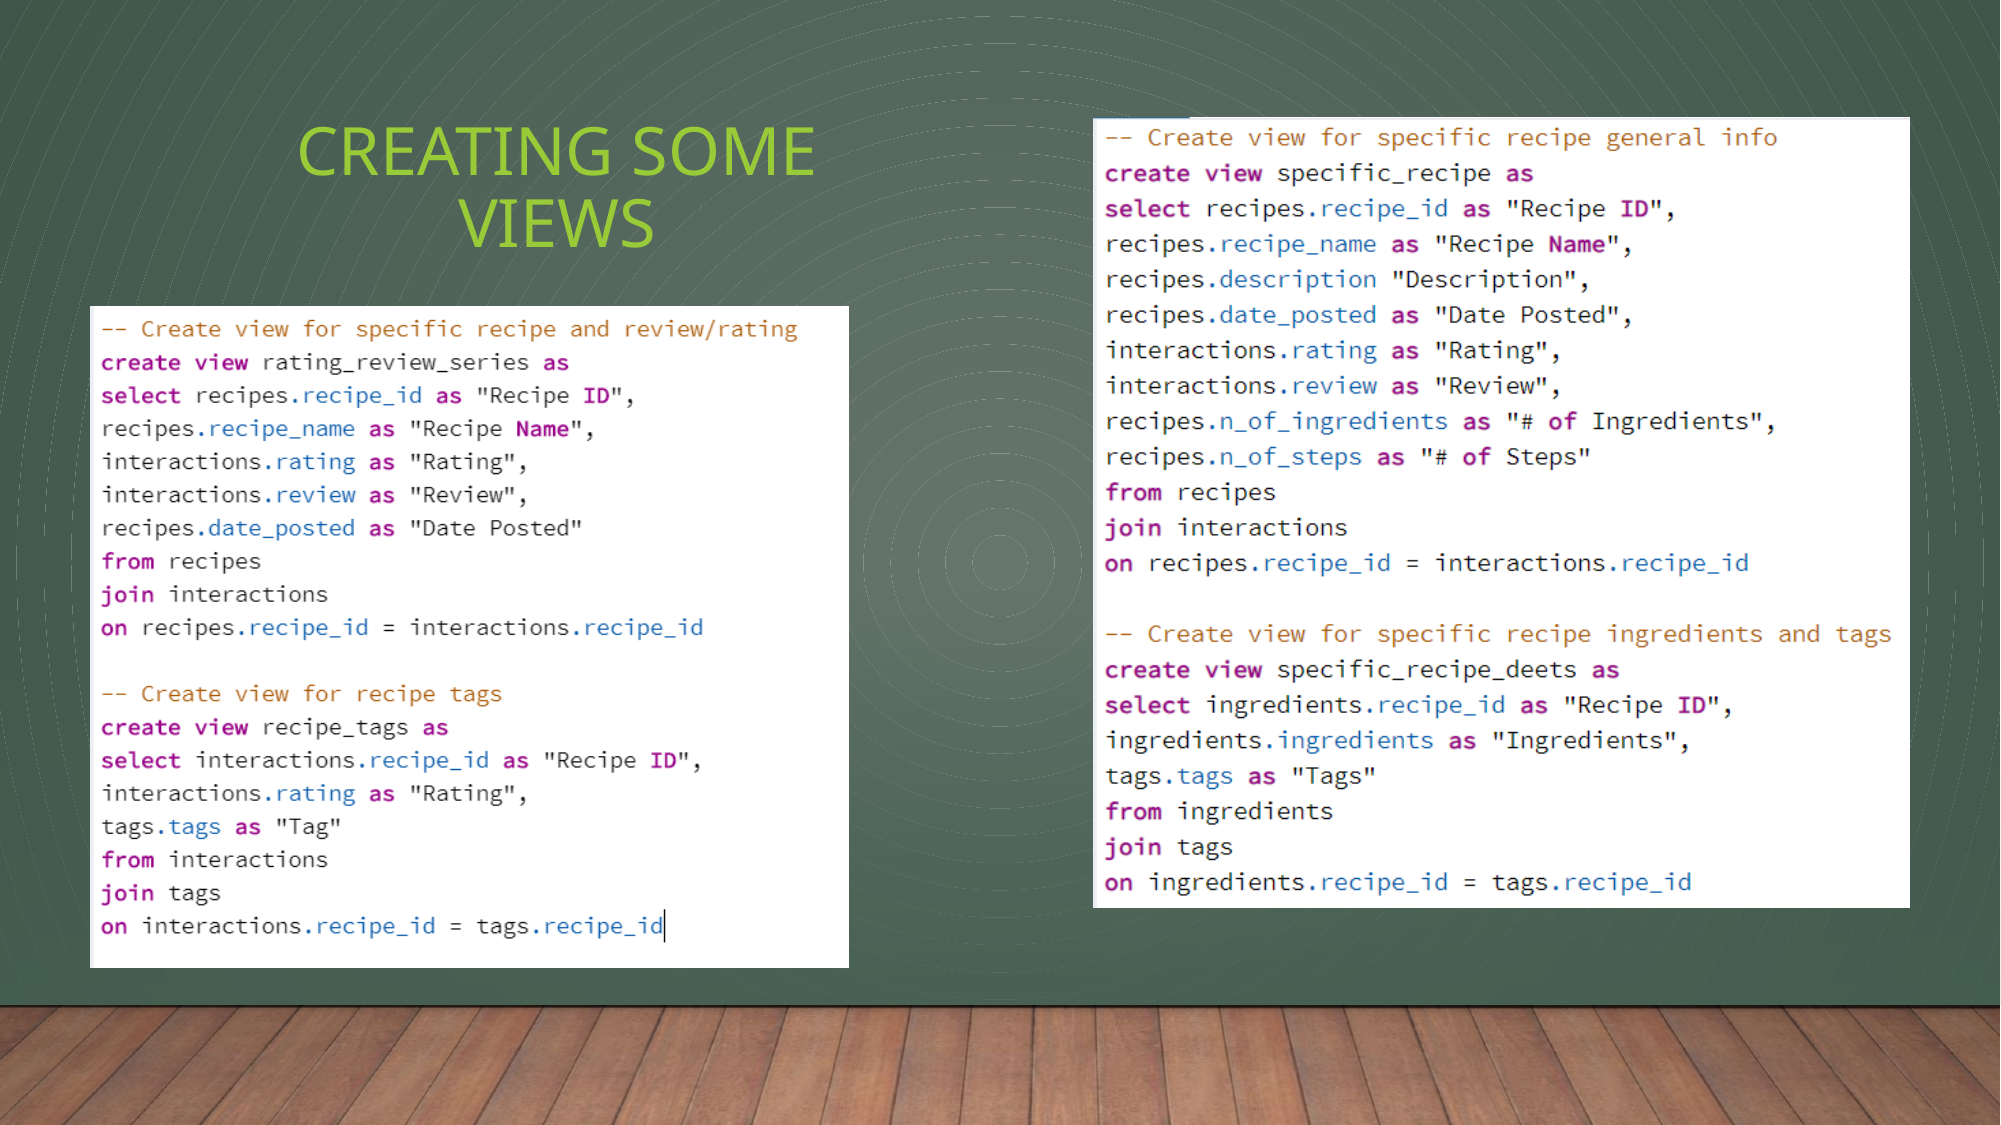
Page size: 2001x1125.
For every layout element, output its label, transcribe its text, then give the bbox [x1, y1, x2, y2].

text_box Creating some views [221, 43, 893, 337]
picture [90, 306, 849, 968]
picture [0, 1005, 2000, 1125]
picture [1092, 117, 1910, 909]
